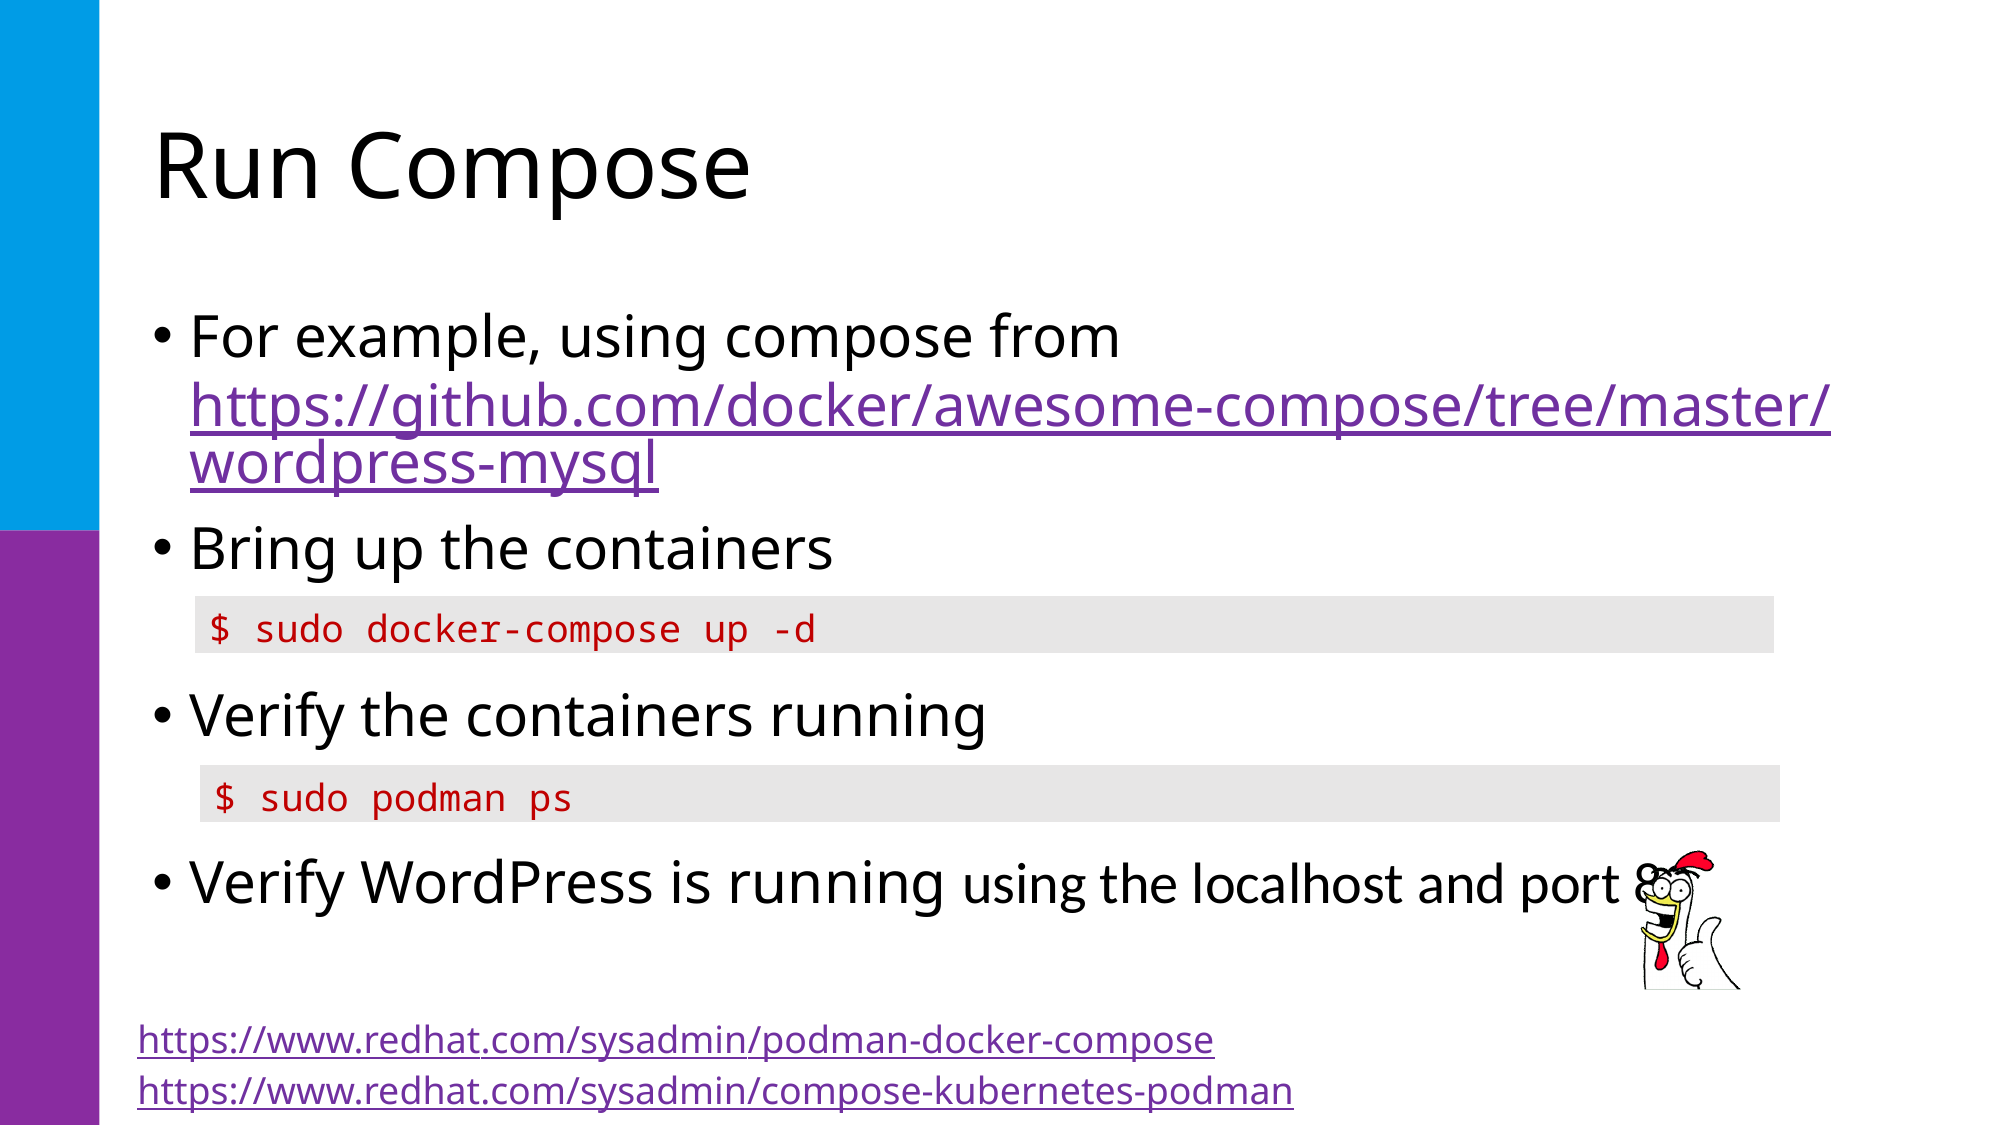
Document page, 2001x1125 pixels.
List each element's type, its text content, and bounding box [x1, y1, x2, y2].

table_header $ sudo podman ps [200, 765, 1780, 822]
title Run Compose [137, 59, 1863, 278]
list For example, using compose from https://github.com/docker/awesome-compose/tree/master/wordpress-mysql Bring up the containers Verify the containers running Verify WordPress is running using the localhost and port 80 [137, 299, 1863, 1008]
text_box [0, 529, 100, 1125]
picture [1605, 831, 1781, 1009]
table_header $ sudo docker-compose up -d [195, 596, 1774, 653]
text_box [0, 0, 100, 529]
text_box https://www.redhat.com/sysadmin/podman-docker-compose https://www.redhat.com/sysadmin/compose-kubernetes-podman [122, 1008, 1867, 1125]
